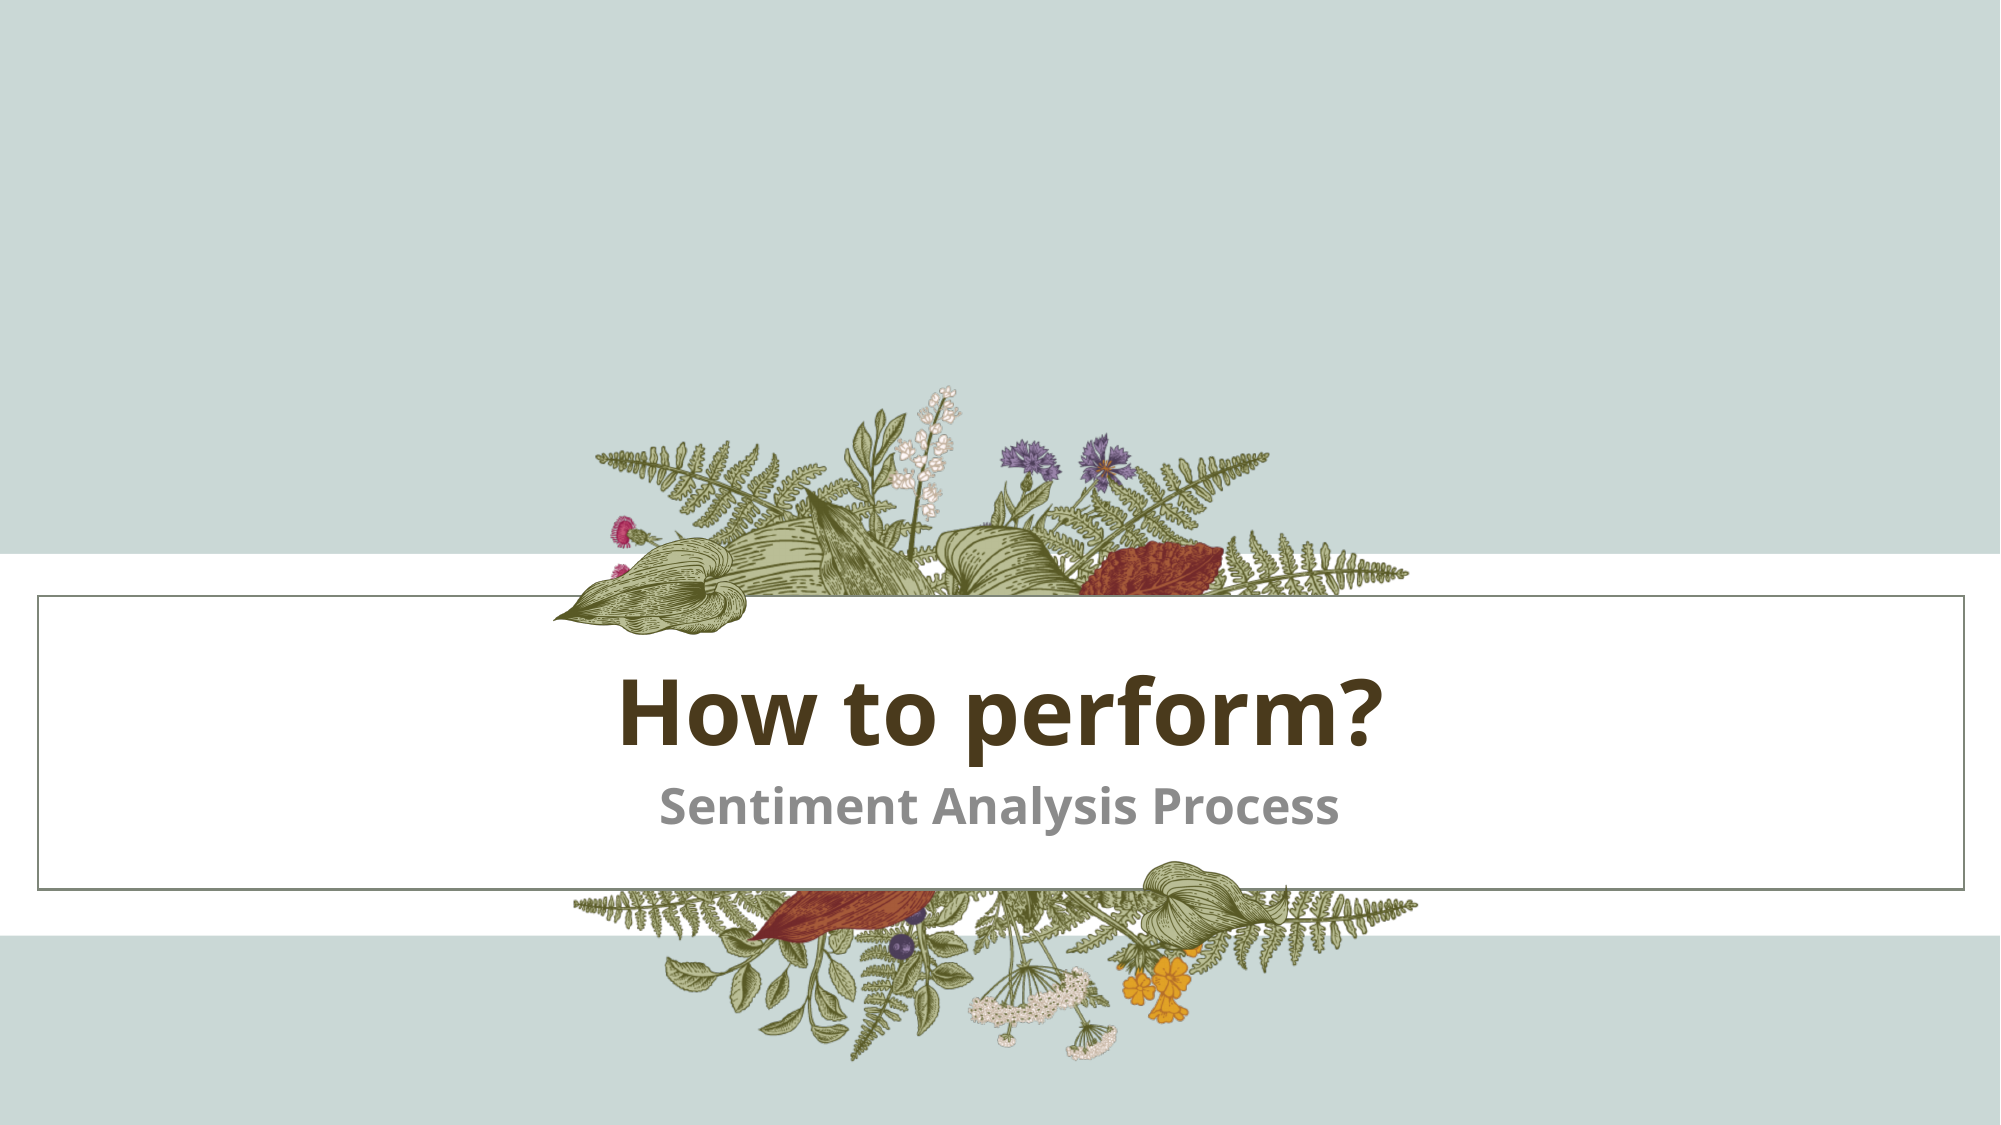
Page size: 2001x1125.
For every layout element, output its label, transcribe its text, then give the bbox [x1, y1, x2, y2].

list Sentiment Analysis Process [189, 771, 1811, 846]
title How to perform? [189, 652, 1811, 771]
picture [568, 846, 1434, 1072]
picture [551, 366, 1449, 636]
